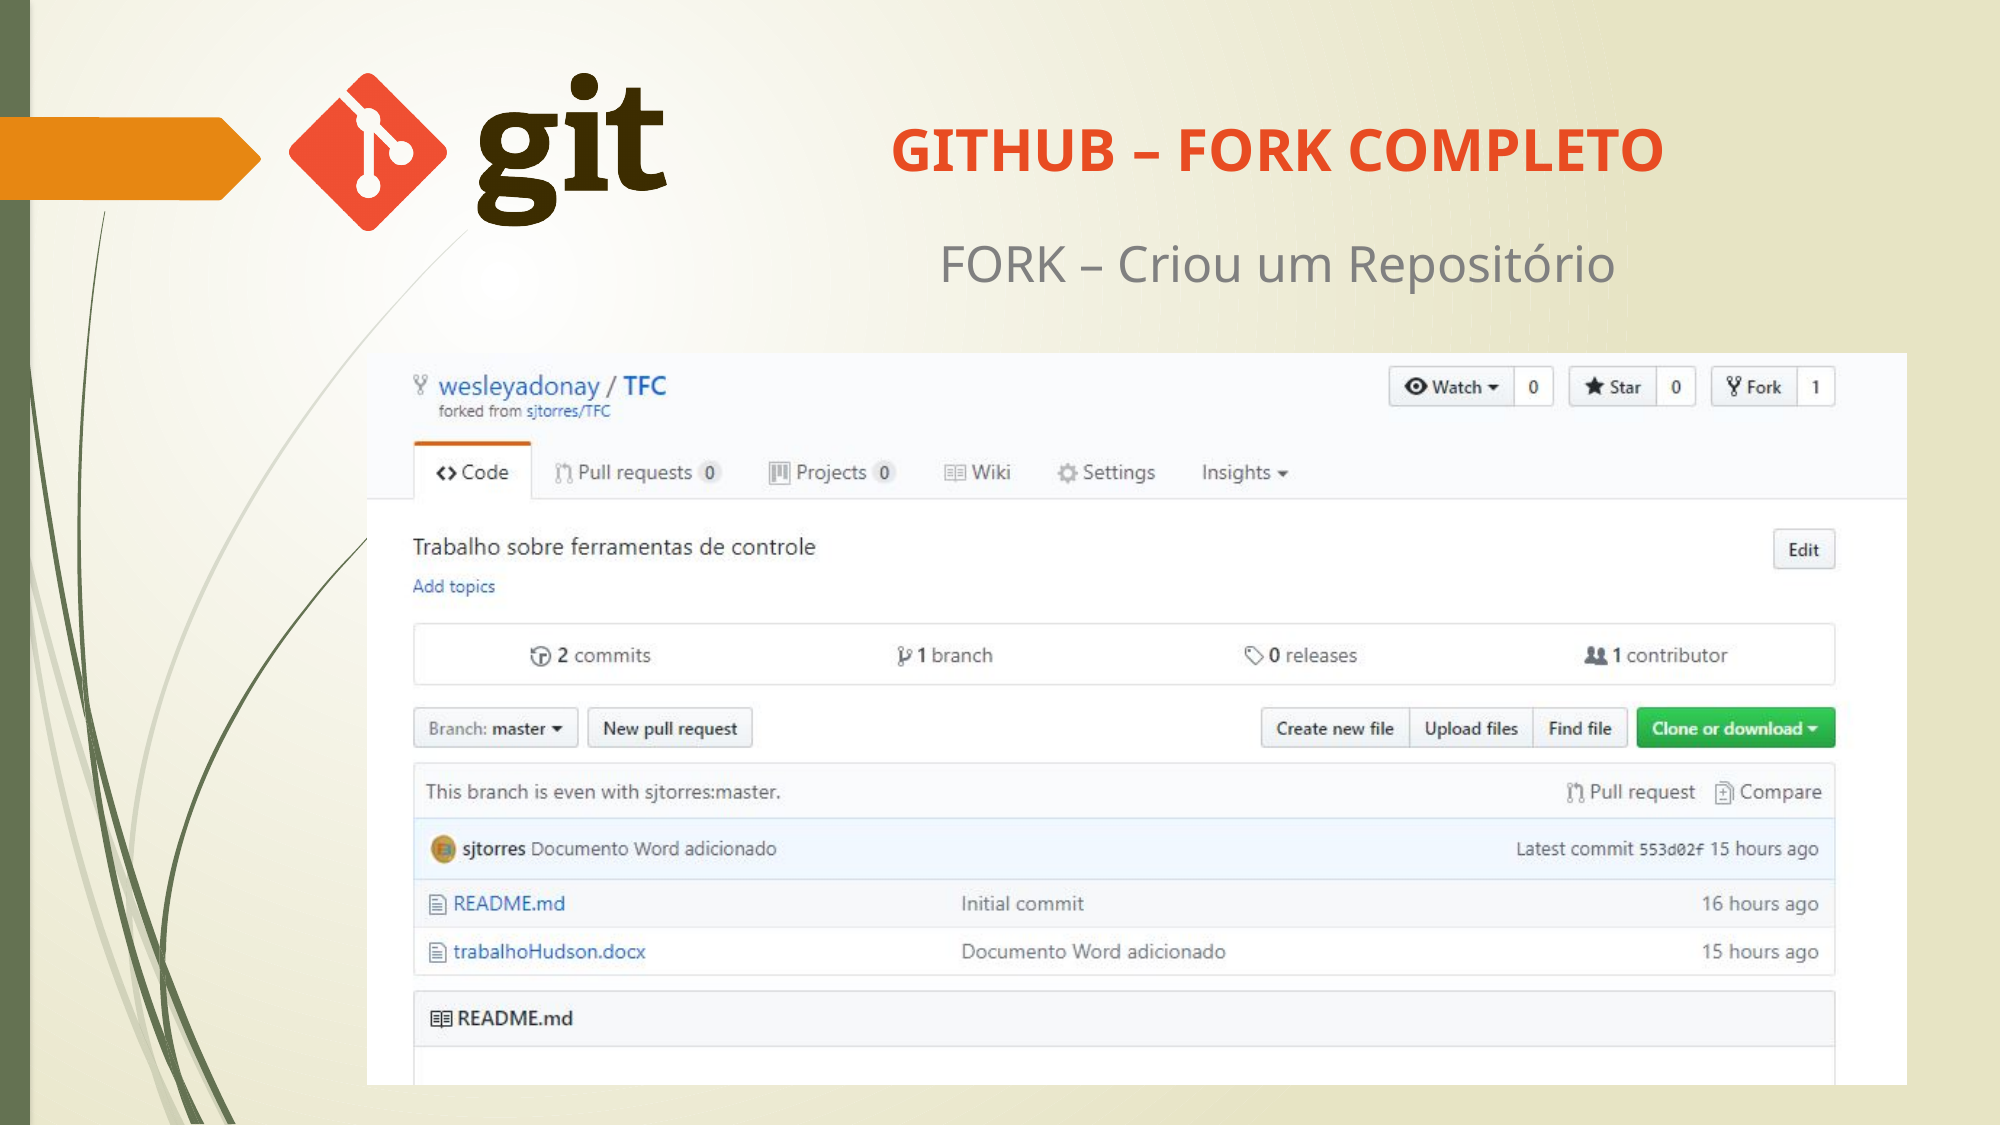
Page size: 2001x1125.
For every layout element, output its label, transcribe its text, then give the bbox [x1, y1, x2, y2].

text_box GITHUB – FORK COMPLETO [801, 99, 1756, 191]
picture [289, 72, 668, 231]
picture [366, 353, 1908, 1085]
text_box FORK – Criou um Repositório [841, 224, 1716, 319]
